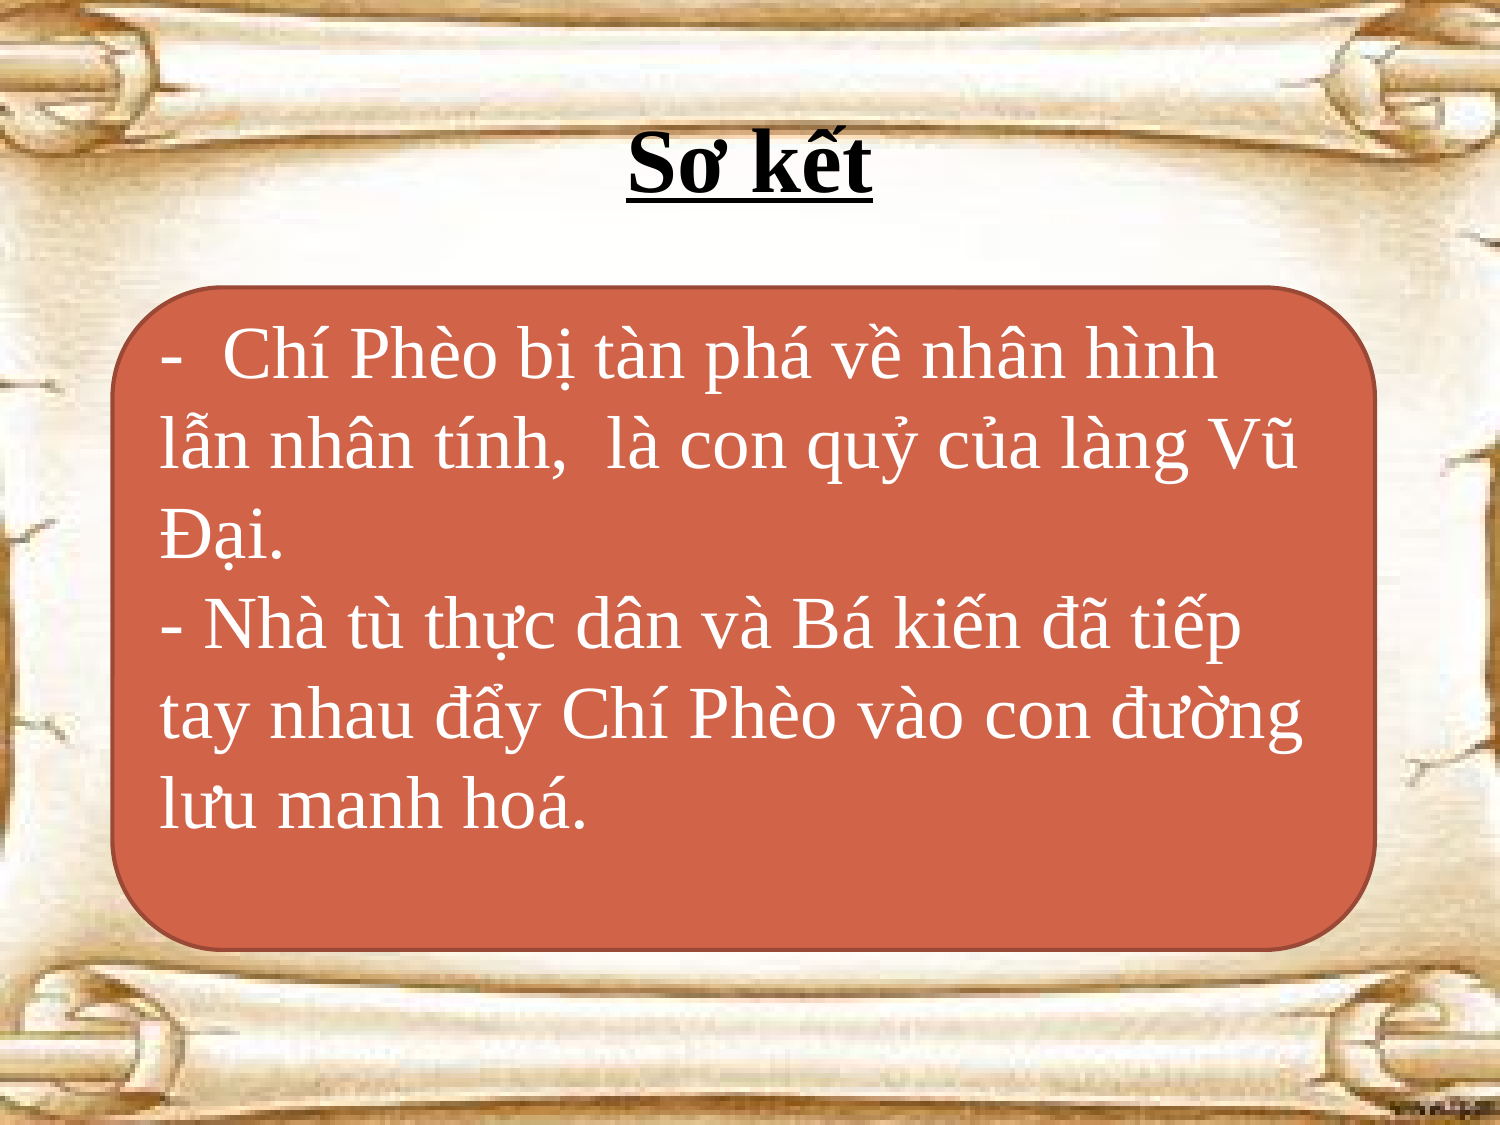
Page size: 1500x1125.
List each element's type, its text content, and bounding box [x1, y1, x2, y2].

picture [0, 313, 1500, 1125]
text_box - Chí Phèo bị tàn phá về nhân hình lẫn nhân tính, là con quỷ của làng Vũ Đại. - Nhà tù thực dân và Bá kiến đã tiếp tay nhau đẩy Chí Phèo vào con đường lưu manh hoá. [110, 313, 1378, 952]
title Sơ kết [0, 0, 1500, 313]
